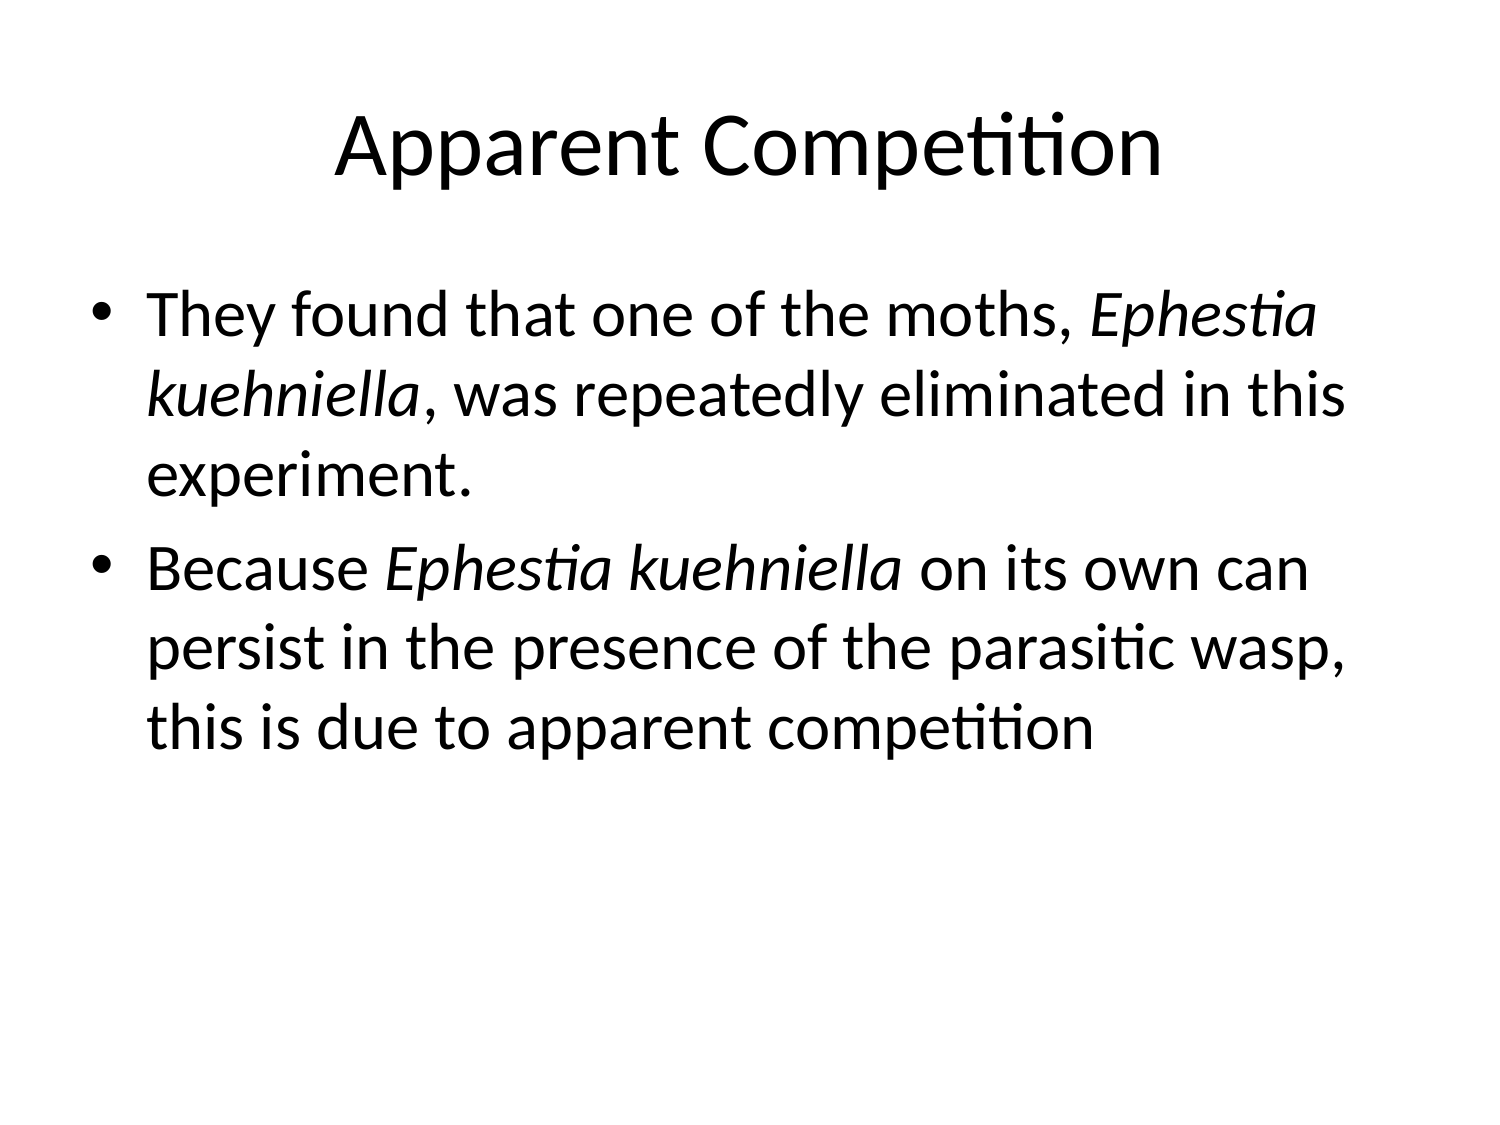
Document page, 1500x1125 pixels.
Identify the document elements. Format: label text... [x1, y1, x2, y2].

list They found that one of the moths, Ephestia kuehniella, was repeatedly eliminated in this experiment. Because Ephestia kuehniella on its own can persist in the presence of the parasitic wasp, this is due to apparent competition [75, 262, 1425, 1005]
title Apparent Competition [75, 45, 1425, 233]
